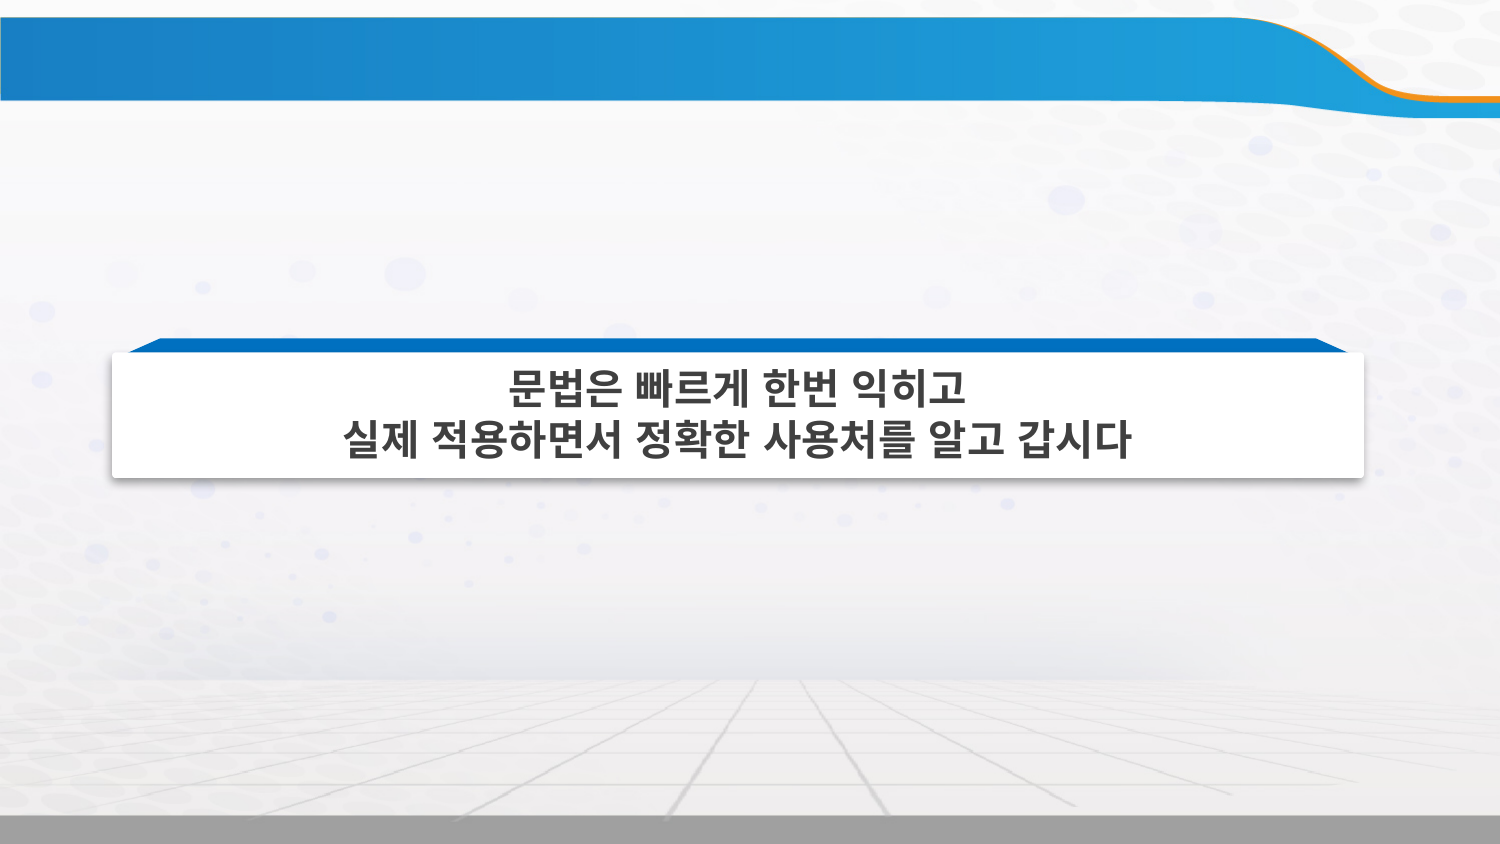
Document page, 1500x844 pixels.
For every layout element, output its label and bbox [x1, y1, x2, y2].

text_box [111, 338, 1365, 479]
picture [0, 0, 1500, 844]
